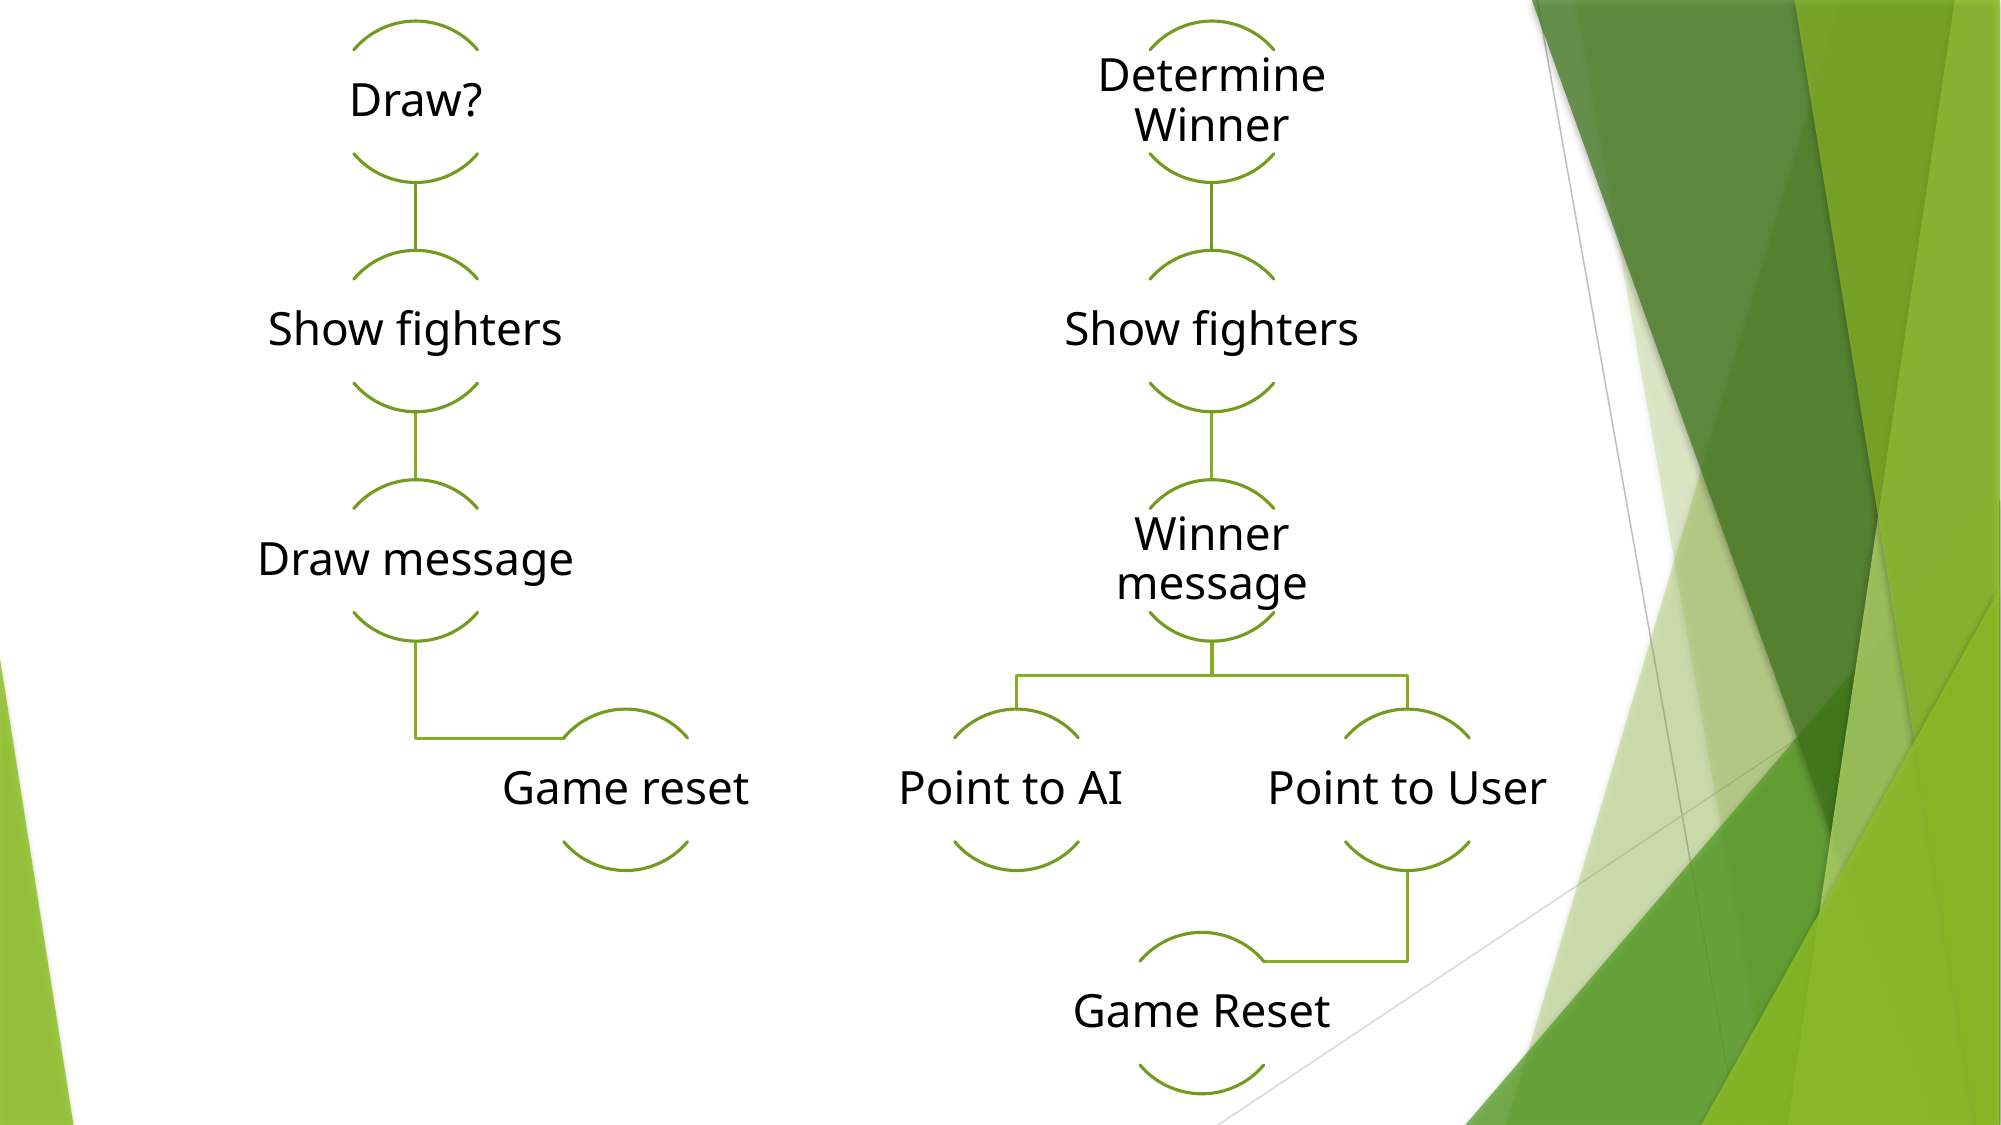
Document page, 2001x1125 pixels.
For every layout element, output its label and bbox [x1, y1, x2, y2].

text_box [82, 19, 1951, 1102]
